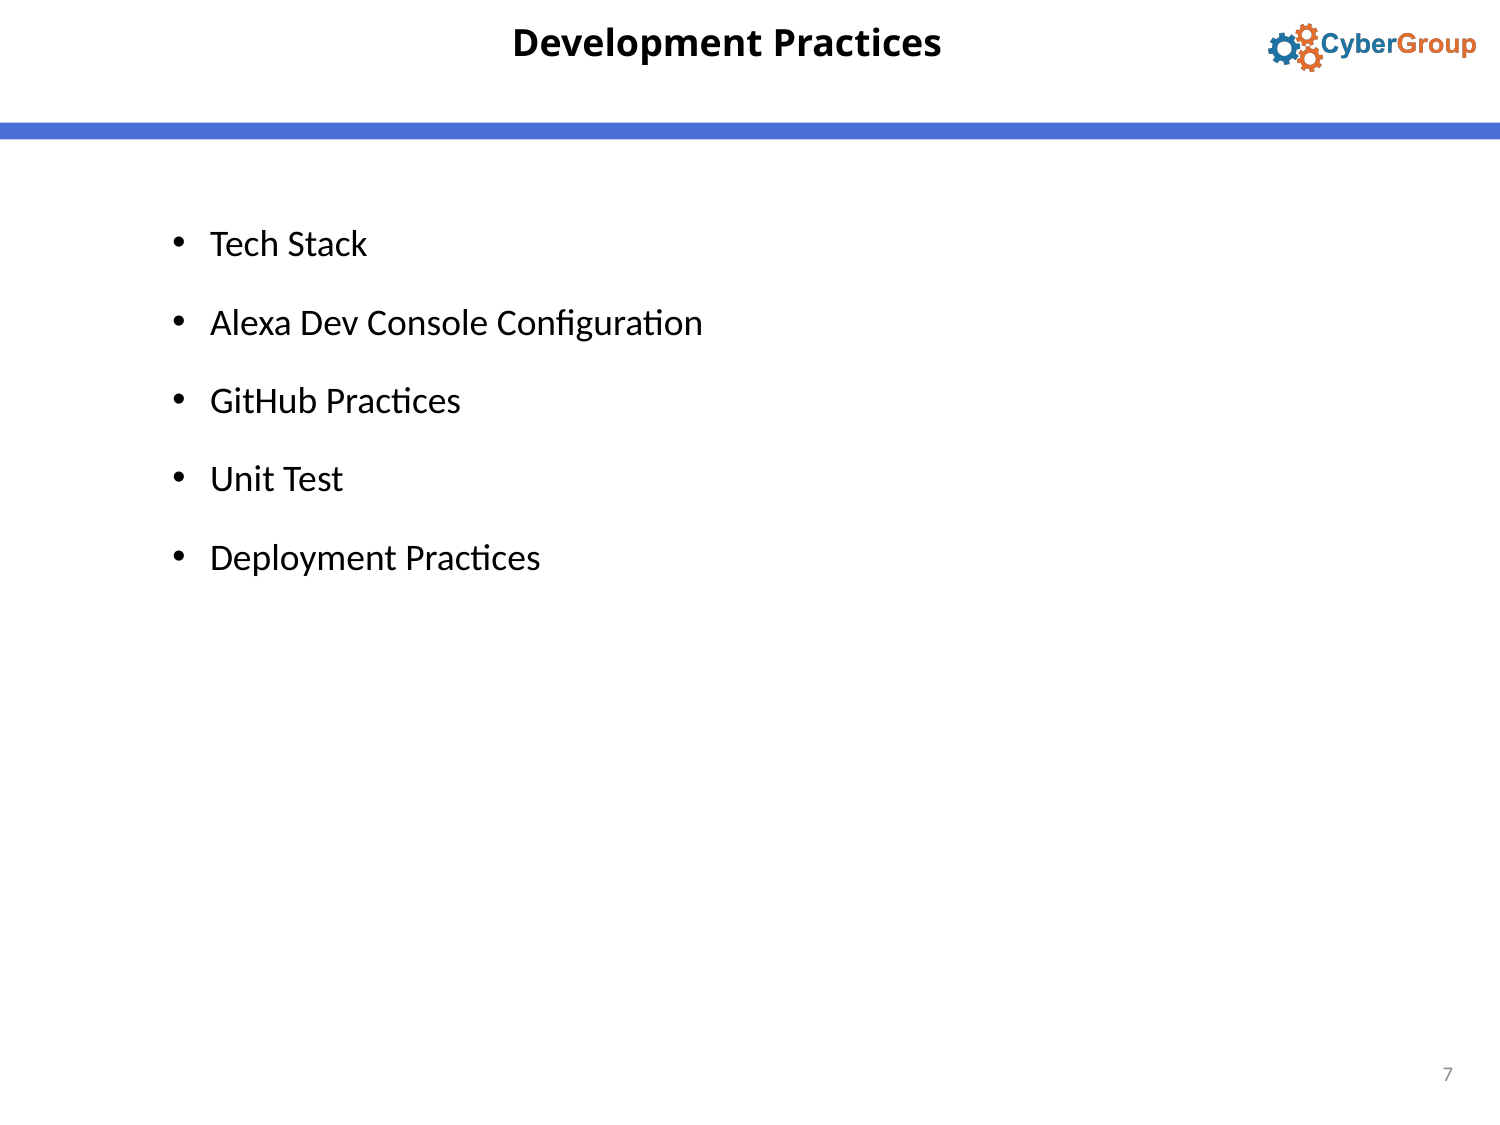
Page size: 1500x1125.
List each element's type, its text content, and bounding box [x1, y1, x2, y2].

slide_number 7 [1130, 1042, 1469, 1103]
text_box [0, 122, 1500, 140]
text_box Tech Stack Alexa Dev Console Configuration GitHub Practices Unit Test Deployment Practices [82, 212, 1401, 657]
text_box Development Practices [28, 18, 1426, 71]
picture [1268, 23, 1476, 72]
